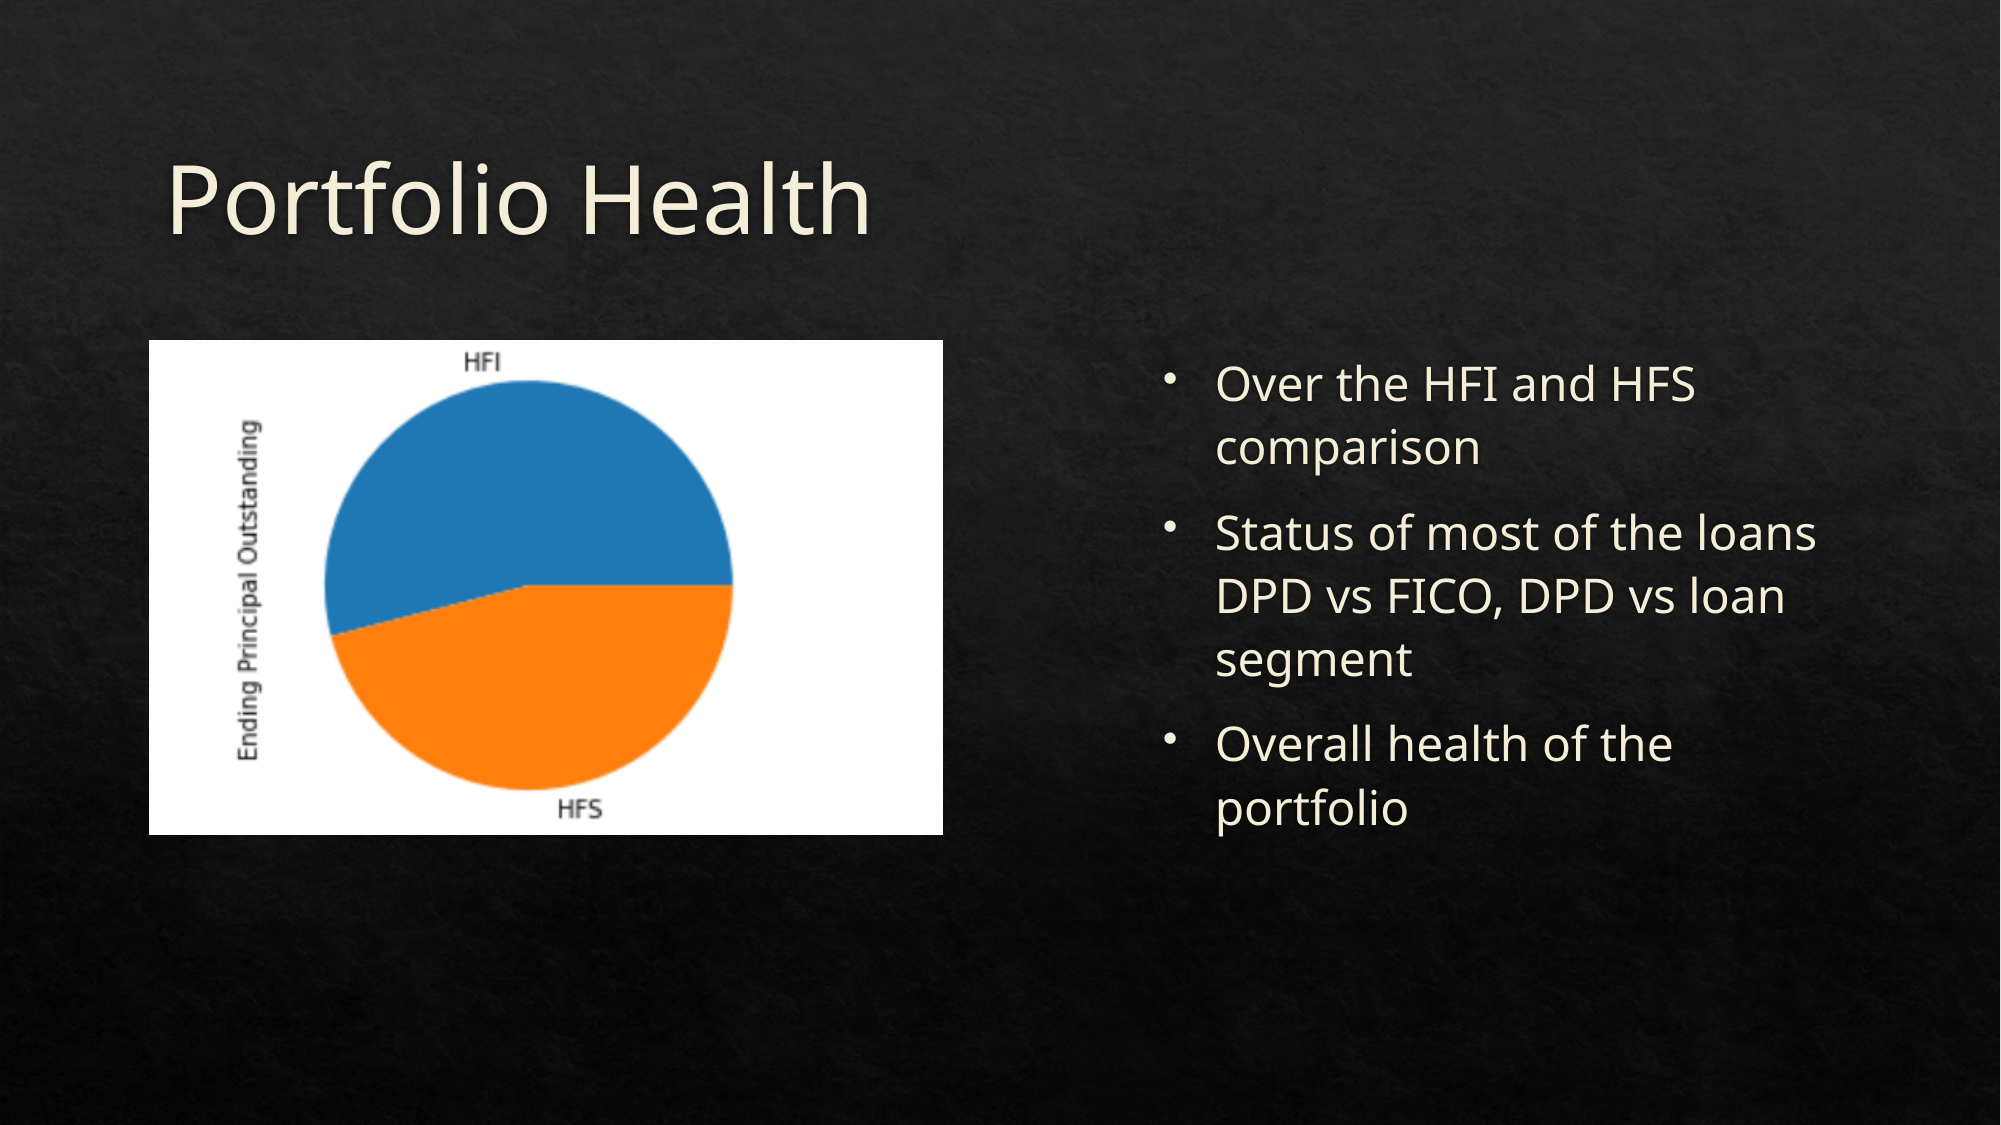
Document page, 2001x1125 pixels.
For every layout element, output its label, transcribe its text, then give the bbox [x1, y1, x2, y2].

picture [149, 340, 943, 835]
title Portfolio Health [149, 99, 1849, 307]
list Over the HFI and HFS comparison Status of most of the loans DPD vs FICO, DPD vs loan segment Overall health of the portfolio [1143, 340, 1849, 950]
